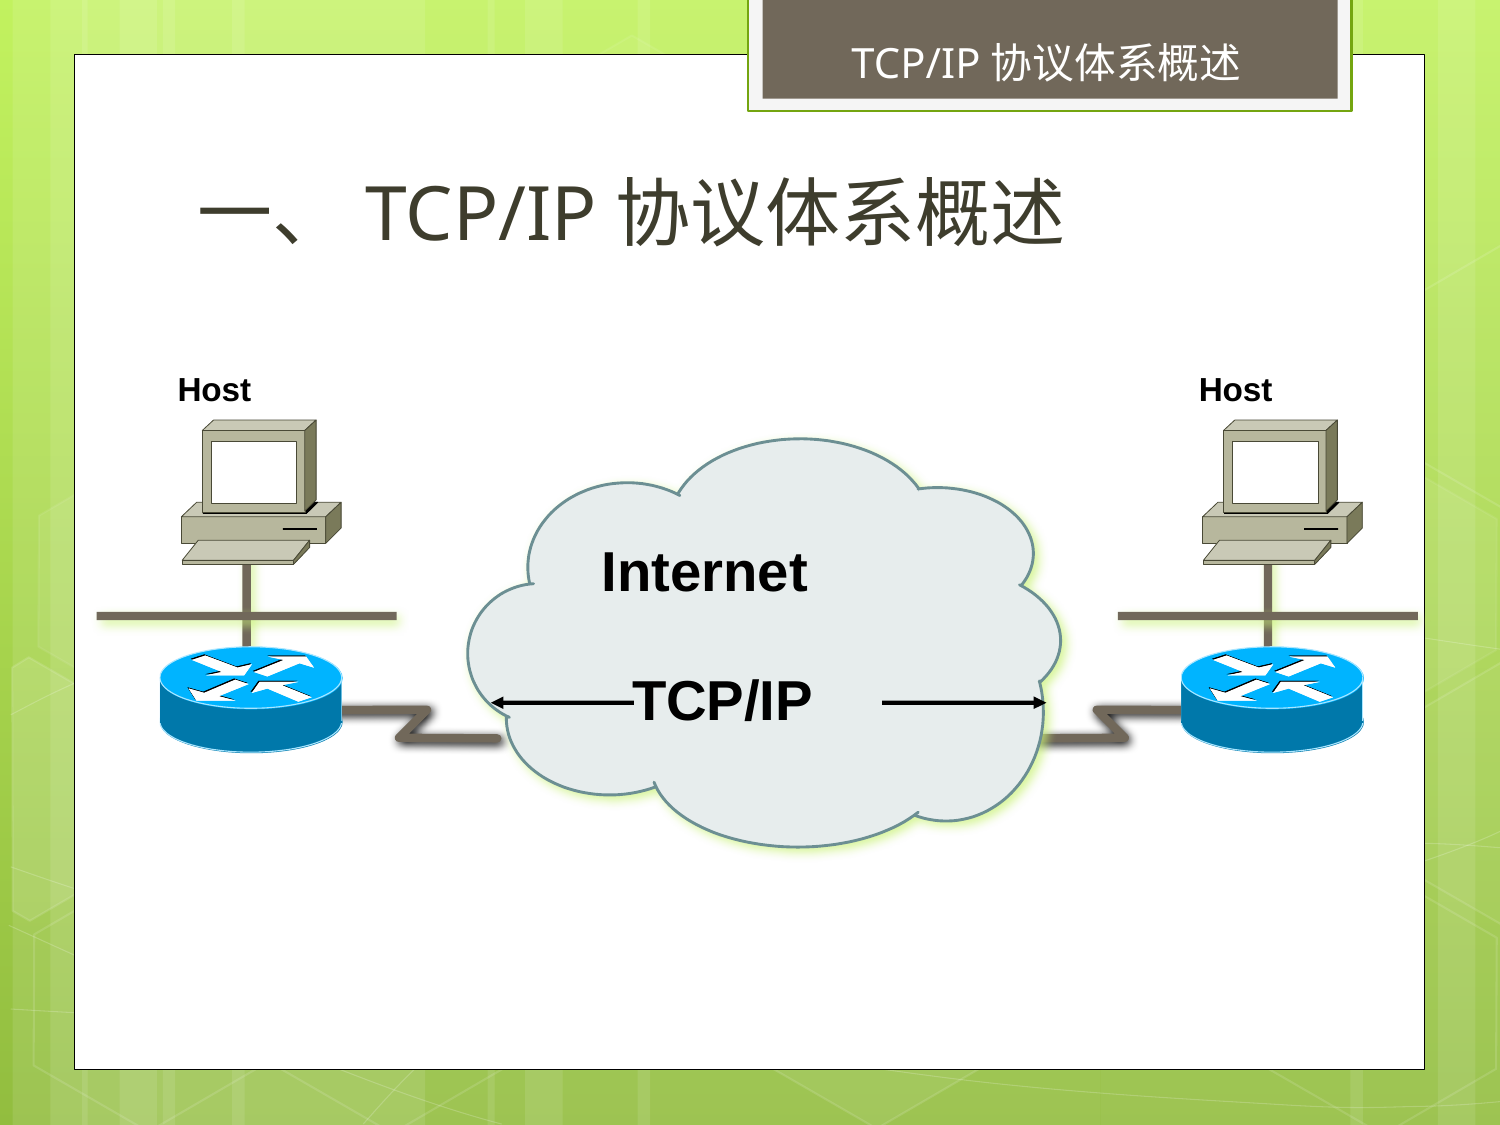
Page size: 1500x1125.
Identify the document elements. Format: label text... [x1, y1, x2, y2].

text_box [96, 365, 1419, 851]
list 一、TCP/IP协议体系概述 [171, 139, 1283, 277]
text_box TCP/IP协议体系概述 [836, 29, 1257, 95]
